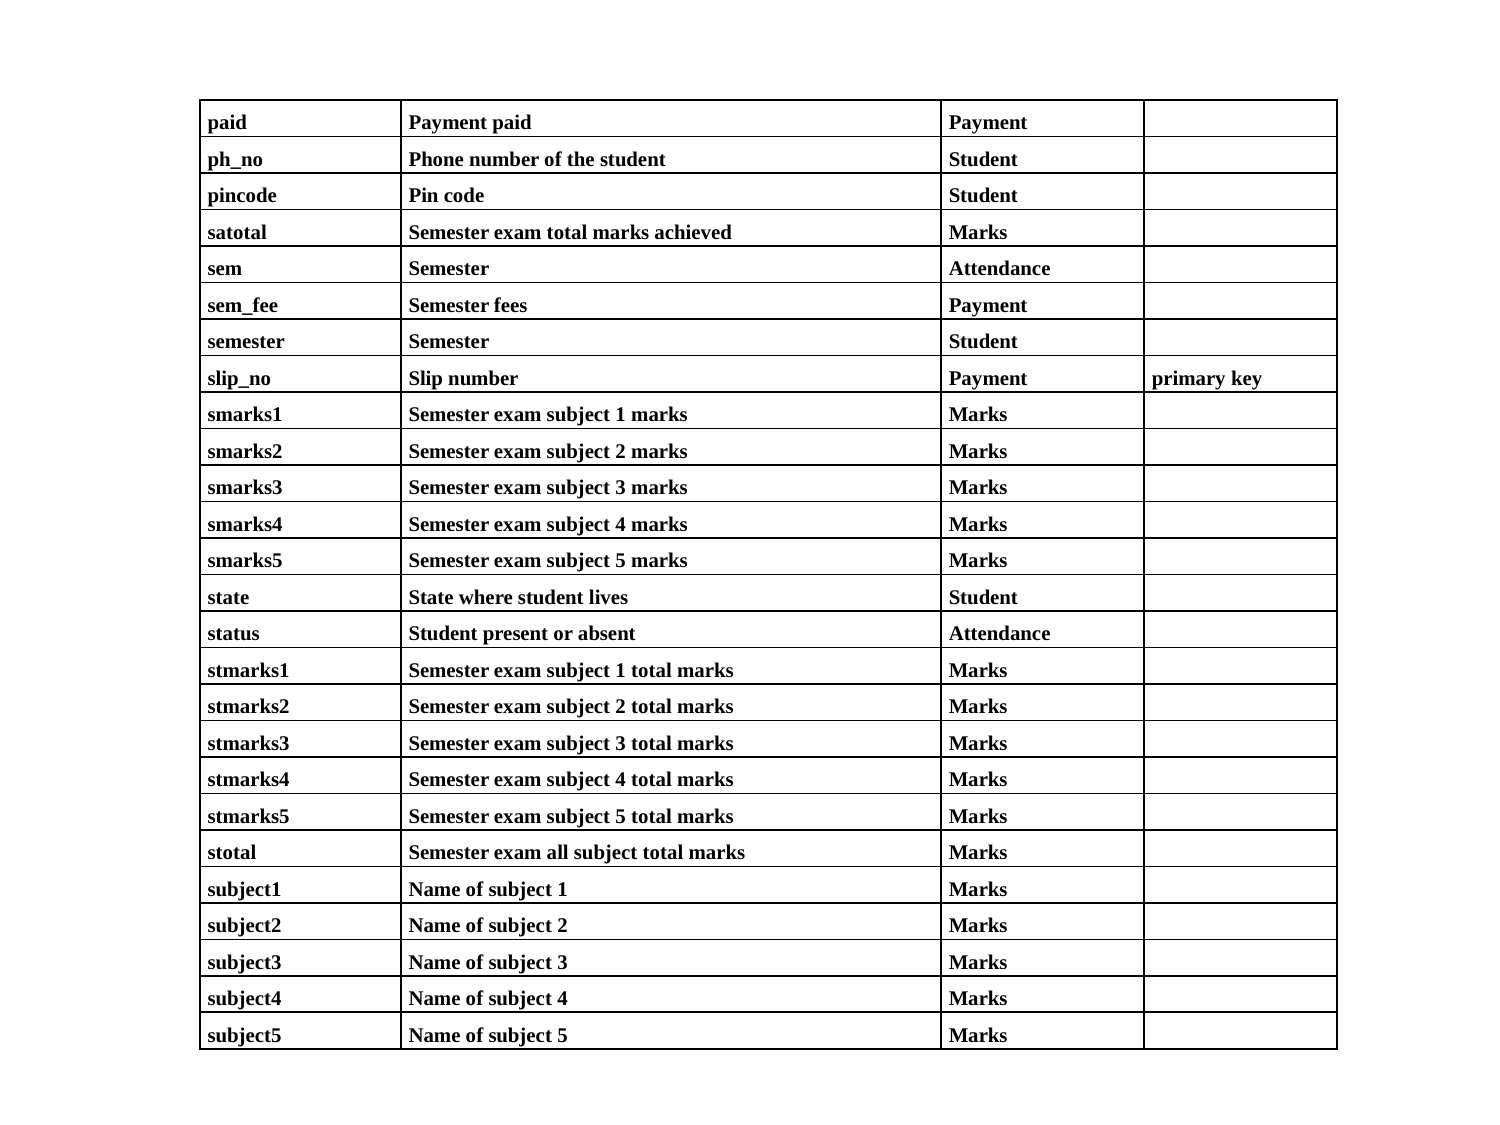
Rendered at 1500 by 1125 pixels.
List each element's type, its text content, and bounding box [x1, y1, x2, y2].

table_cell [1145, 794, 1336, 829]
table_cell Semester exam subject 4 marks [402, 502, 940, 537]
table_cell Marks [942, 648, 1143, 683]
table_cell Student [942, 137, 1143, 172]
table_cell Semester exam subject 4 total marks [402, 758, 940, 793]
table_cell [1145, 283, 1336, 318]
table_cell Name of subject 5 [402, 1013, 940, 1048]
table_header paid [201, 101, 400, 136]
table_cell subject3 [201, 940, 400, 975]
table_cell stotal [201, 831, 400, 866]
table_cell [1145, 831, 1336, 866]
table_cell Semester [402, 320, 940, 355]
table_cell Payment [942, 283, 1143, 318]
table_cell [1145, 429, 1336, 464]
table_cell [1145, 648, 1336, 683]
table_cell [1145, 174, 1336, 209]
table_cell ph_no [201, 137, 400, 172]
table_cell Marks [942, 685, 1143, 720]
table_cell Payment [942, 356, 1143, 391]
table_cell Semester exam subject 5 total marks [402, 794, 940, 829]
table_cell Marks [942, 721, 1143, 756]
table_cell status [201, 612, 400, 647]
table_cell Pin code [402, 174, 940, 209]
table_cell Attendance [942, 612, 1143, 647]
table_cell Semester exam subject 2 marks [402, 429, 940, 464]
table_cell [1145, 1013, 1336, 1048]
table_cell stmarks5 [201, 794, 400, 829]
table_cell slip_no [201, 356, 400, 391]
table_cell Name of subject 1 [402, 867, 940, 902]
table_cell subject2 [201, 904, 400, 939]
table_cell [1145, 575, 1336, 610]
table_cell sem_fee [201, 283, 400, 318]
table_cell Name of subject 2 [402, 904, 940, 939]
table_cell Name of subject 3 [402, 940, 940, 975]
table_cell [1145, 904, 1336, 939]
table_cell Student present or absent [402, 612, 940, 647]
table_cell [1145, 393, 1336, 428]
table_header Payment [942, 101, 1143, 136]
table_cell Semester fees [402, 283, 940, 318]
table_cell stmarks1 [201, 648, 400, 683]
table_cell [1145, 210, 1336, 245]
table_cell Marks [942, 1013, 1143, 1048]
table_cell Student [942, 174, 1143, 209]
table_cell [1145, 977, 1336, 1011]
table_cell subject1 [201, 867, 400, 902]
table_cell stmarks4 [201, 758, 400, 793]
table_cell sem [201, 247, 400, 282]
table_cell Marks [942, 466, 1143, 501]
table_cell smarks3 [201, 466, 400, 501]
table_cell smarks4 [201, 502, 400, 537]
table_cell Semester exam subject 5 marks [402, 539, 940, 574]
table_cell Semester exam subject 3 marks [402, 466, 940, 501]
table_cell [1145, 721, 1336, 756]
table_cell [1145, 320, 1336, 355]
table_cell Marks [942, 977, 1143, 1011]
table_cell [1145, 612, 1336, 647]
table_cell Semester exam subject 1 total marks [402, 648, 940, 683]
table_cell Name of subject 4 [402, 977, 940, 1011]
table_cell [1145, 502, 1336, 537]
table_cell [1145, 940, 1336, 975]
table_cell Marks [942, 867, 1143, 902]
table_cell Marks [942, 831, 1143, 866]
table_cell Marks [942, 904, 1143, 939]
table_cell [1145, 137, 1336, 172]
table_cell Marks [942, 940, 1143, 975]
table_cell Semester exam total marks achieved [402, 210, 940, 245]
table_cell Marks [942, 502, 1143, 537]
table_cell Marks [942, 429, 1143, 464]
table_cell Marks [942, 210, 1143, 245]
table_cell primary key [1145, 356, 1336, 391]
table_cell Semester exam subject 1 marks [402, 393, 940, 428]
table_cell Semester [402, 247, 940, 282]
table_cell State where student lives [402, 575, 940, 610]
table_cell stmarks3 [201, 721, 400, 756]
table_header Payment paid [402, 101, 940, 136]
table_cell Marks [942, 539, 1143, 574]
table_cell semester [201, 320, 400, 355]
table_cell [1145, 867, 1336, 902]
table_cell Student [942, 320, 1143, 355]
table_cell stmarks2 [201, 685, 400, 720]
table_cell [1145, 758, 1336, 793]
table_cell [1145, 247, 1336, 282]
table_cell smarks2 [201, 429, 400, 464]
table_cell smarks5 [201, 539, 400, 574]
table_cell Marks [942, 393, 1143, 428]
table_cell [1145, 466, 1336, 501]
table_cell Semester exam subject 3 total marks [402, 721, 940, 756]
table_cell Marks [942, 758, 1143, 793]
table_cell Student [942, 575, 1143, 610]
table_cell Semester exam subject 2 total marks [402, 685, 940, 720]
table_cell Semester exam all subject total marks [402, 831, 940, 866]
table_cell Marks [942, 794, 1143, 829]
table_cell [1145, 685, 1336, 720]
table_cell Attendance [942, 247, 1143, 282]
table_cell satotal [201, 210, 400, 245]
table_cell Phone number of the student [402, 137, 940, 172]
table_cell subject4 [201, 977, 400, 1011]
table_cell state [201, 575, 400, 610]
table_cell pincode [201, 174, 400, 209]
table_cell [1145, 539, 1336, 574]
table_cell Slip number [402, 356, 940, 391]
table_header [1145, 101, 1336, 136]
table_cell smarks1 [201, 393, 400, 428]
table_cell subject5 [201, 1013, 400, 1048]
